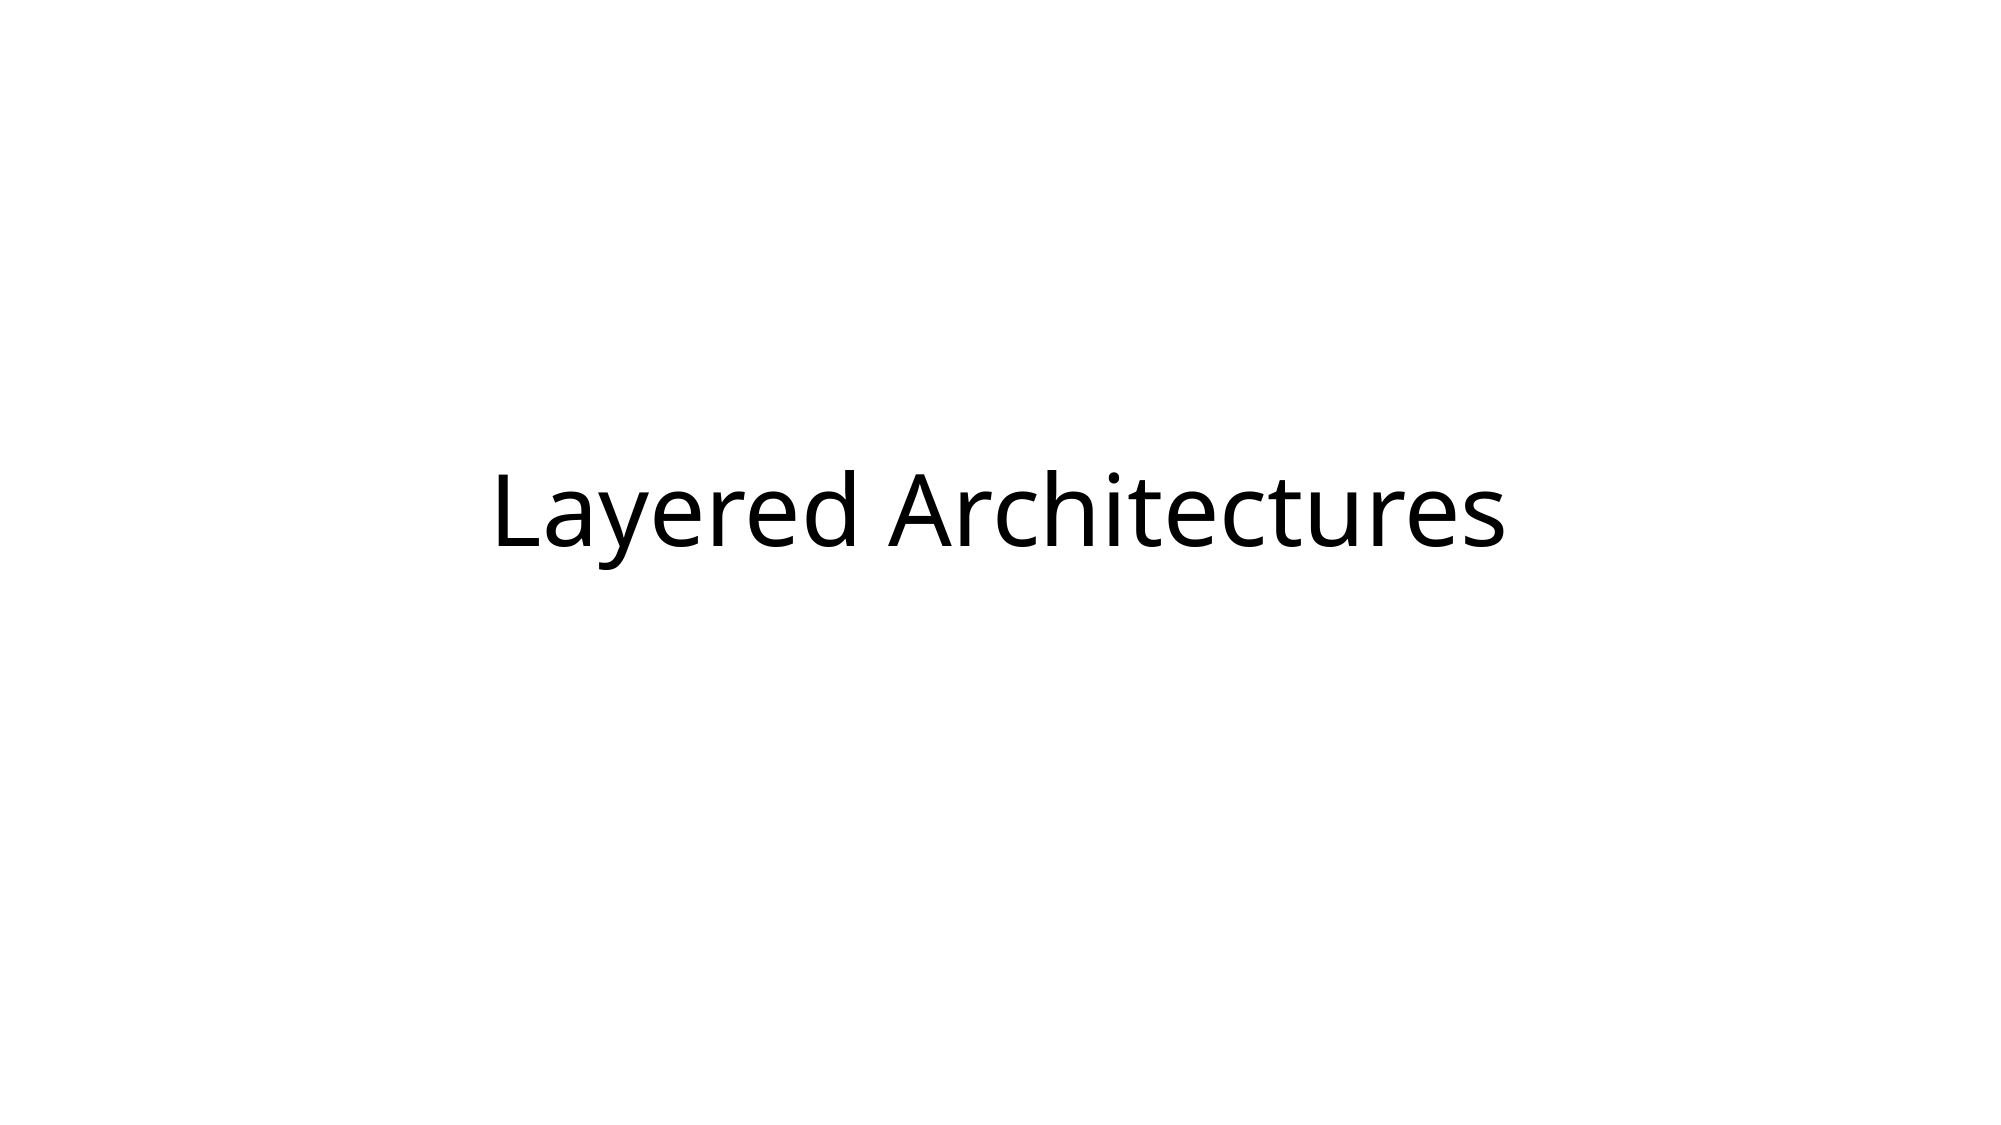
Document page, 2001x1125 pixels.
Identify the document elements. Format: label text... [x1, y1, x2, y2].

title Layered Architectures [249, 184, 1750, 576]
